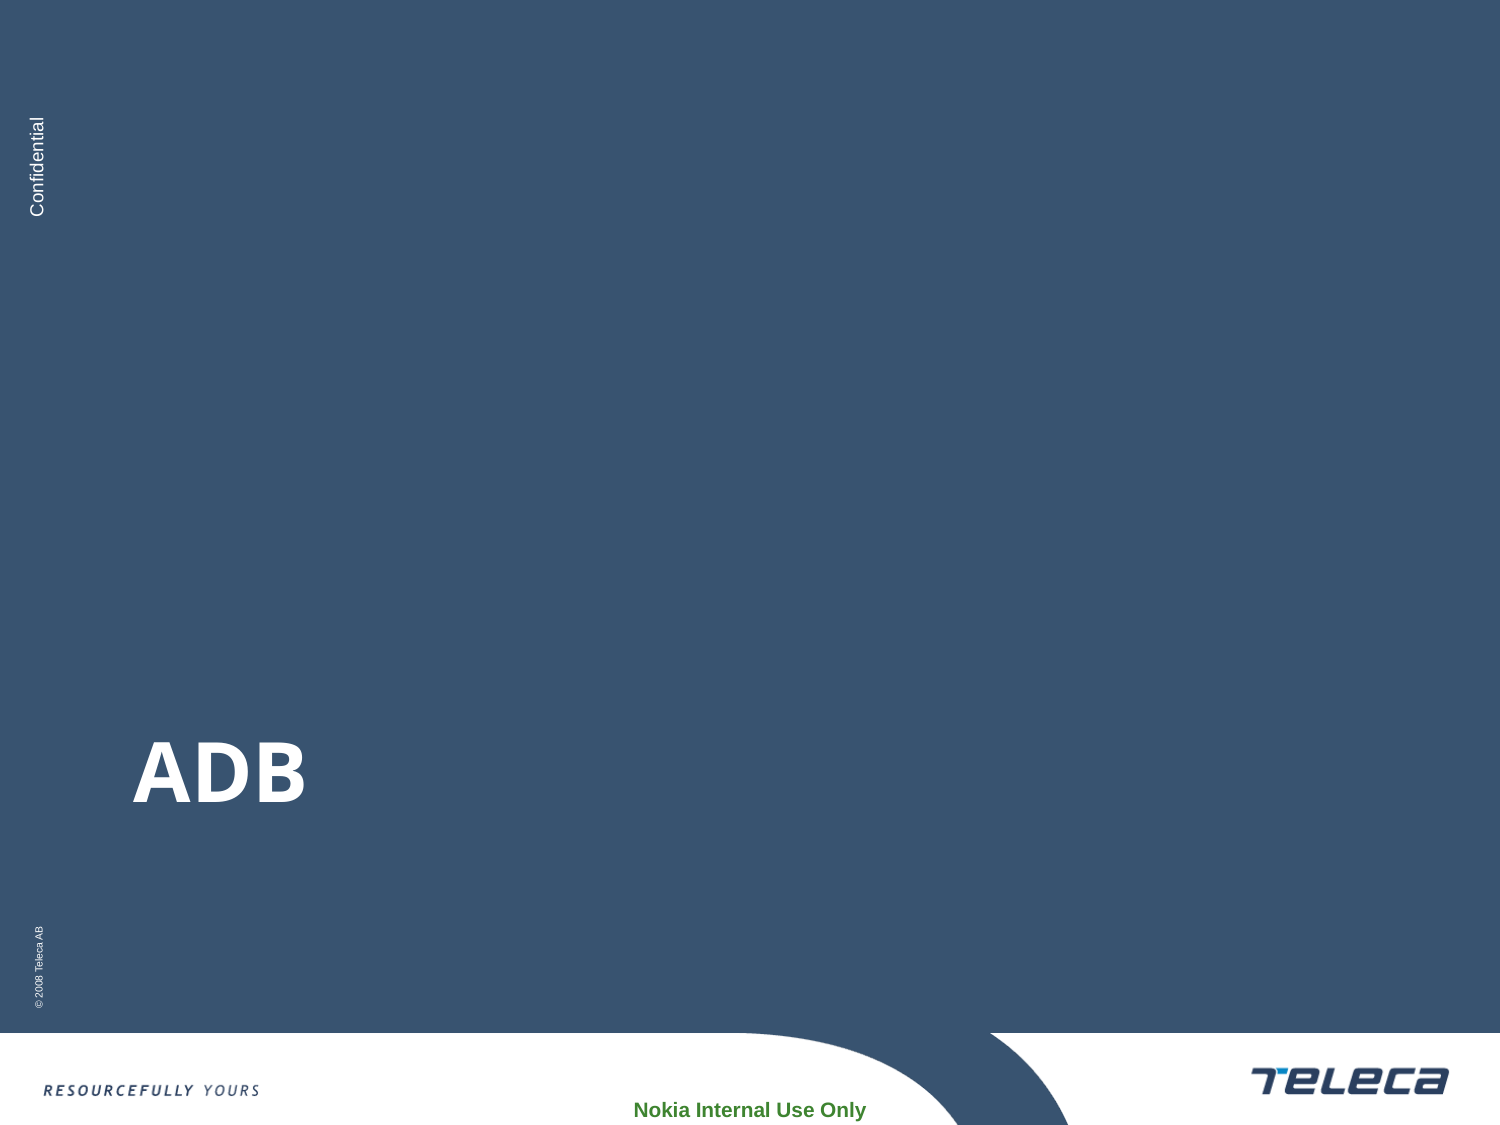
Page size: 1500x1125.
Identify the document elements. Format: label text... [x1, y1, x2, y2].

picture [0, 1033, 1500, 1125]
title adb [118, 722, 1394, 947]
